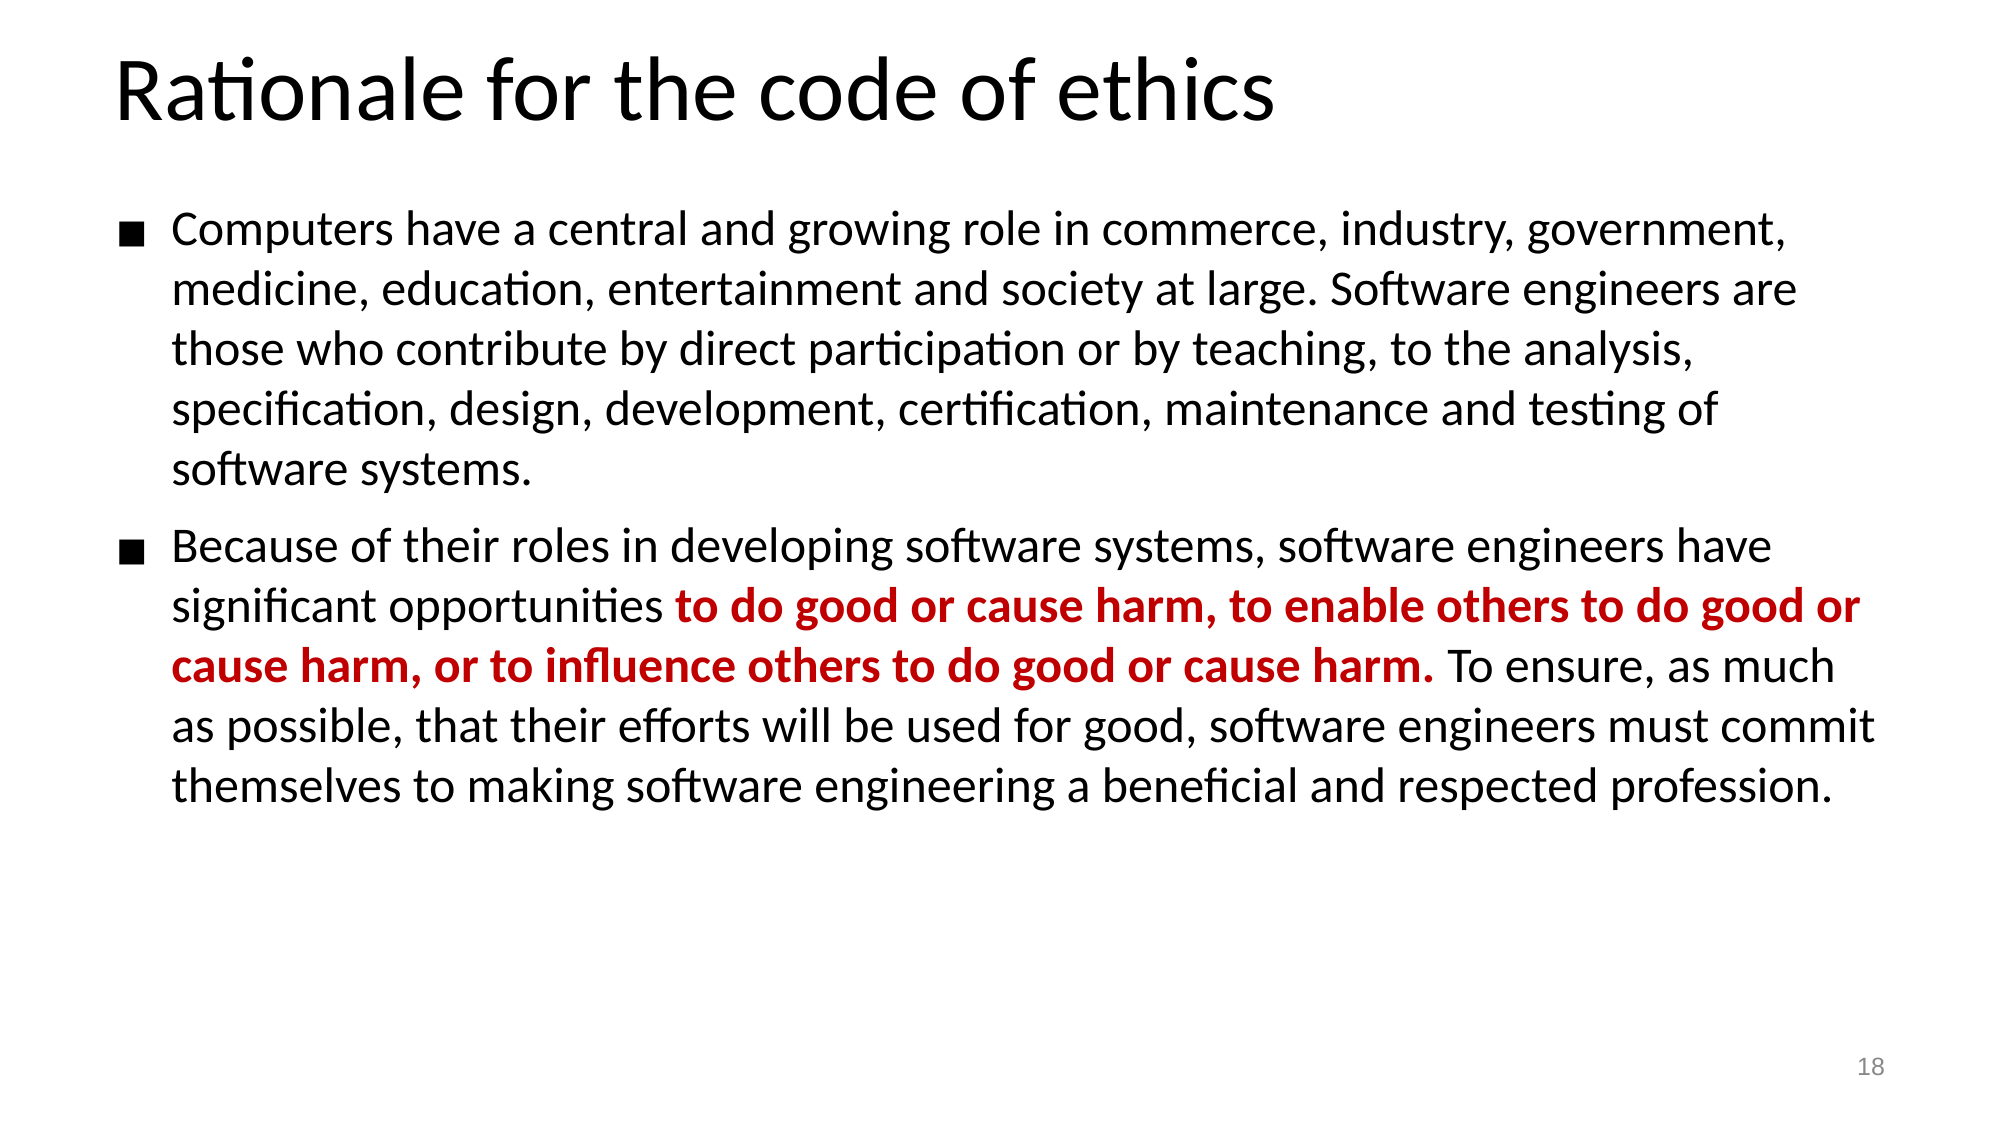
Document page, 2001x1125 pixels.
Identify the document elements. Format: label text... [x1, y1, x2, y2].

list Computers have a central and growing role in commerce, industry, government, medicine, education, entertainment and society at large. Software engineers are those who contribute by direct participation or by teaching, to the analysis, specification, design, development, certification, maintenance and testing of software systems. Because of their roles in developing software systems, software engineers have significant opportunities to do good or cause harm, to enable others to do good or cause harm, or to influence others to do good or cause harm. To ensure, as much as possible, that their efforts will be used for good, software engineers must commit themselves to making software engineering a beneficial and respected profession. [99, 187, 1900, 1005]
slide_number 18 [1433, 1042, 1900, 1103]
title Rationale for the code of ethics [99, 45, 1900, 147]
